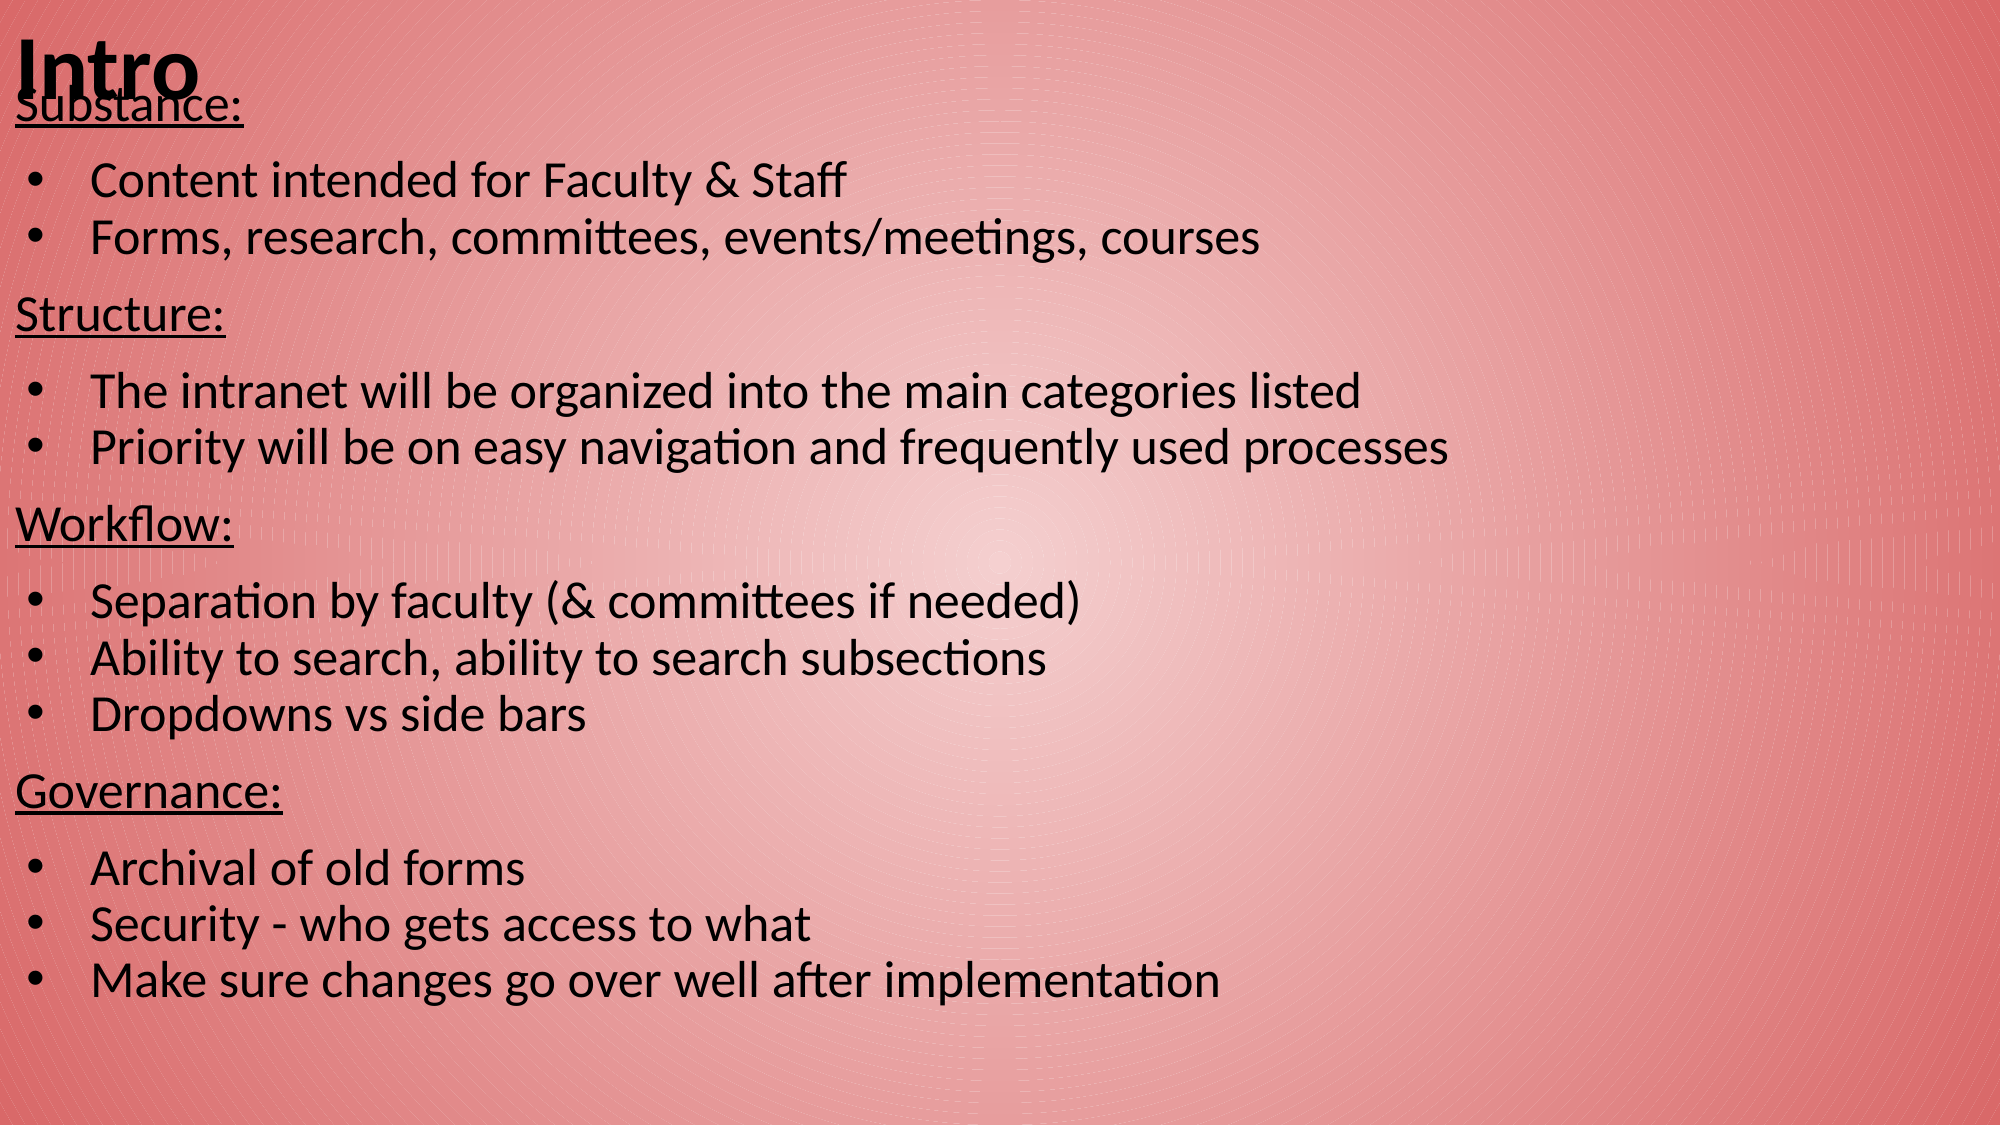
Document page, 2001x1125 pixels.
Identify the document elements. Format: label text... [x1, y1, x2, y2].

title Intro [0, 0, 1725, 68]
list Substance: Content intended for Faculty & Staff Forms, research, committees, events/meetings, courses Structure: The intranet will be organized into the main categories listed Priority will be on easy navigation and frequently used processes Workflow: Separation by faculty (& committees if needed) Ability to search, ability to search subsections Dropdowns vs side bars Governance: Archival of old forms Security - who gets access to what Make sure changes go over well after implementation [0, 68, 1725, 1001]
